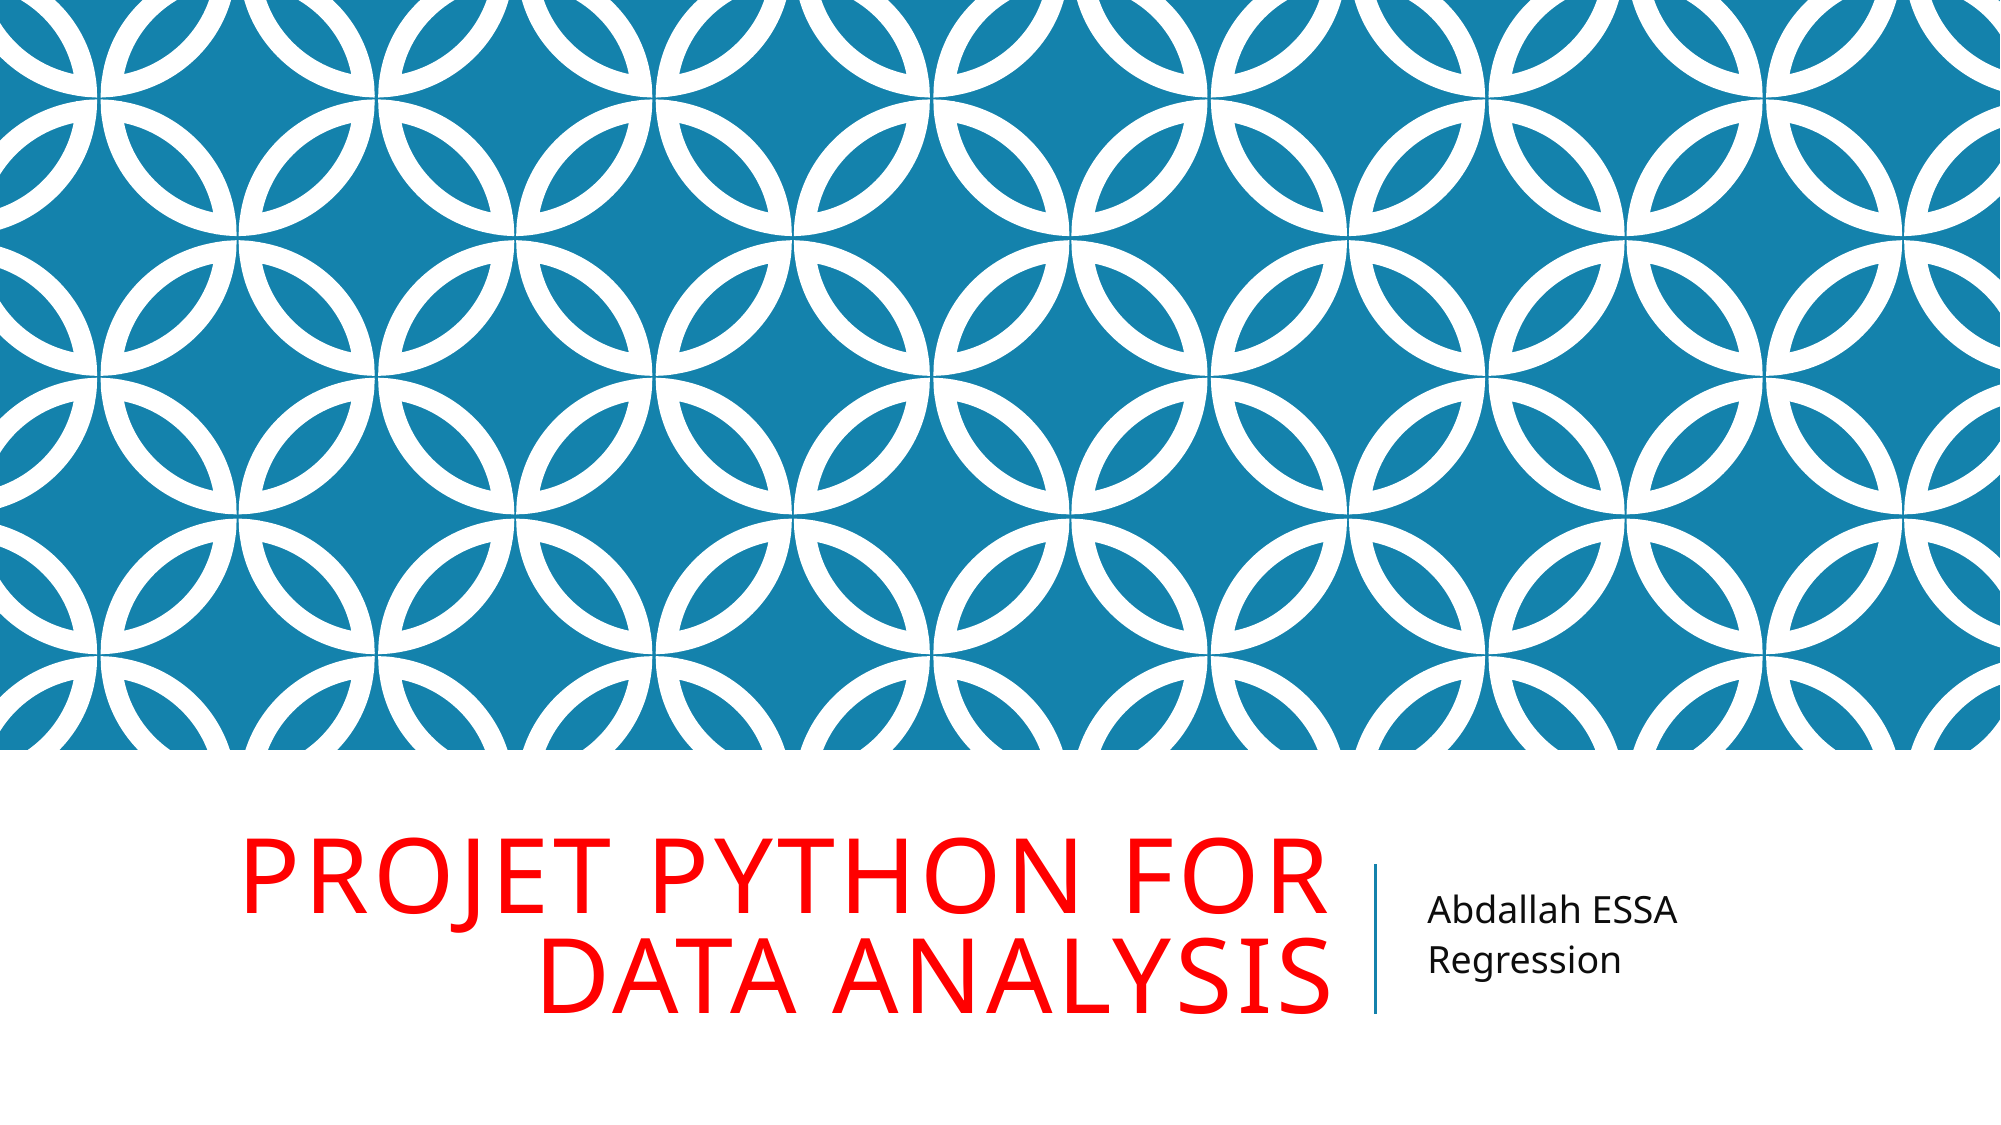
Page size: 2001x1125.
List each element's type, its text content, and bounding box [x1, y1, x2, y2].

subtitle Abdallah ESSA Regression [1412, 813, 1938, 1054]
title Projet python for data ANALYSis [75, 813, 1350, 1054]
